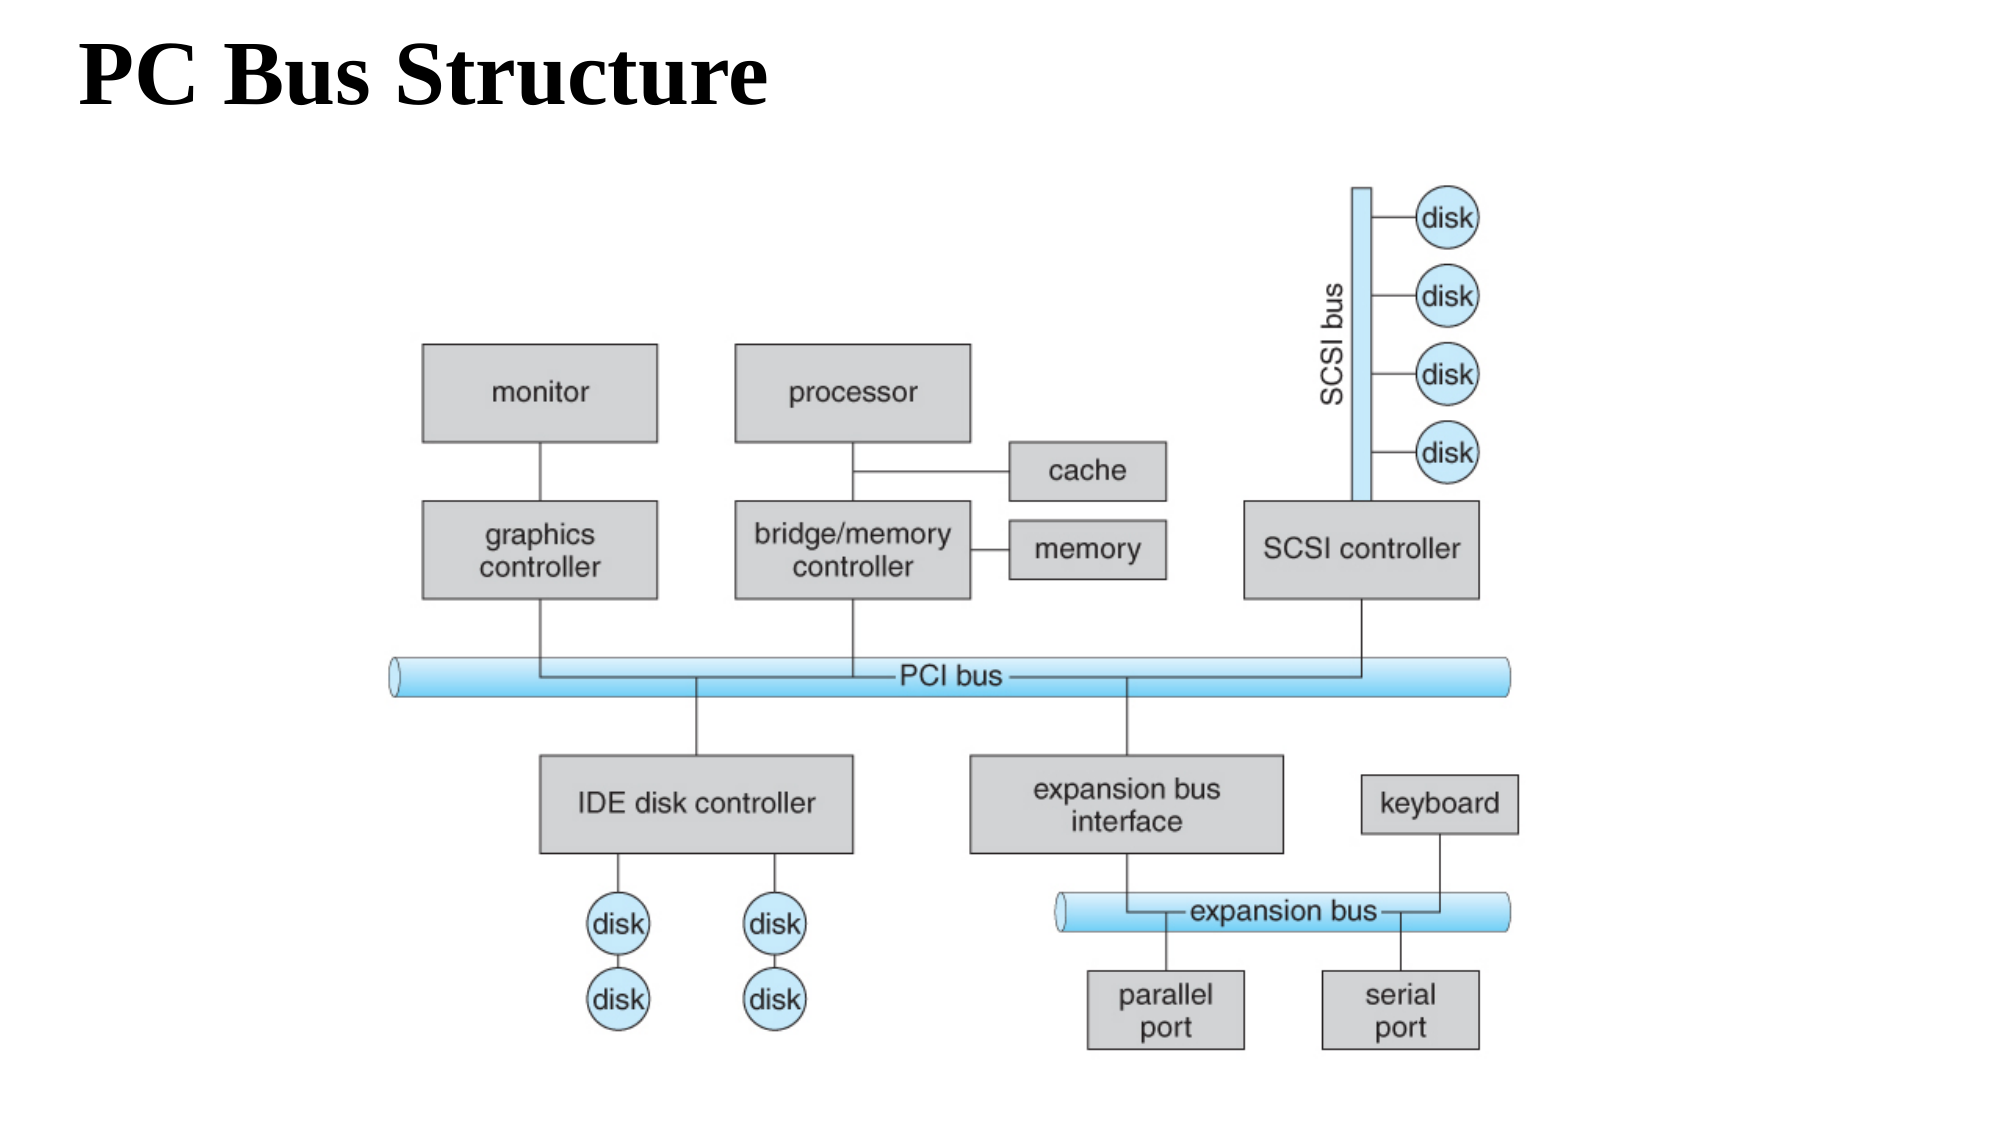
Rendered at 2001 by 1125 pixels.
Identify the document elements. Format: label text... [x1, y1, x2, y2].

title PC Bus Structure [63, 0, 1789, 150]
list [373, 170, 1535, 1066]
